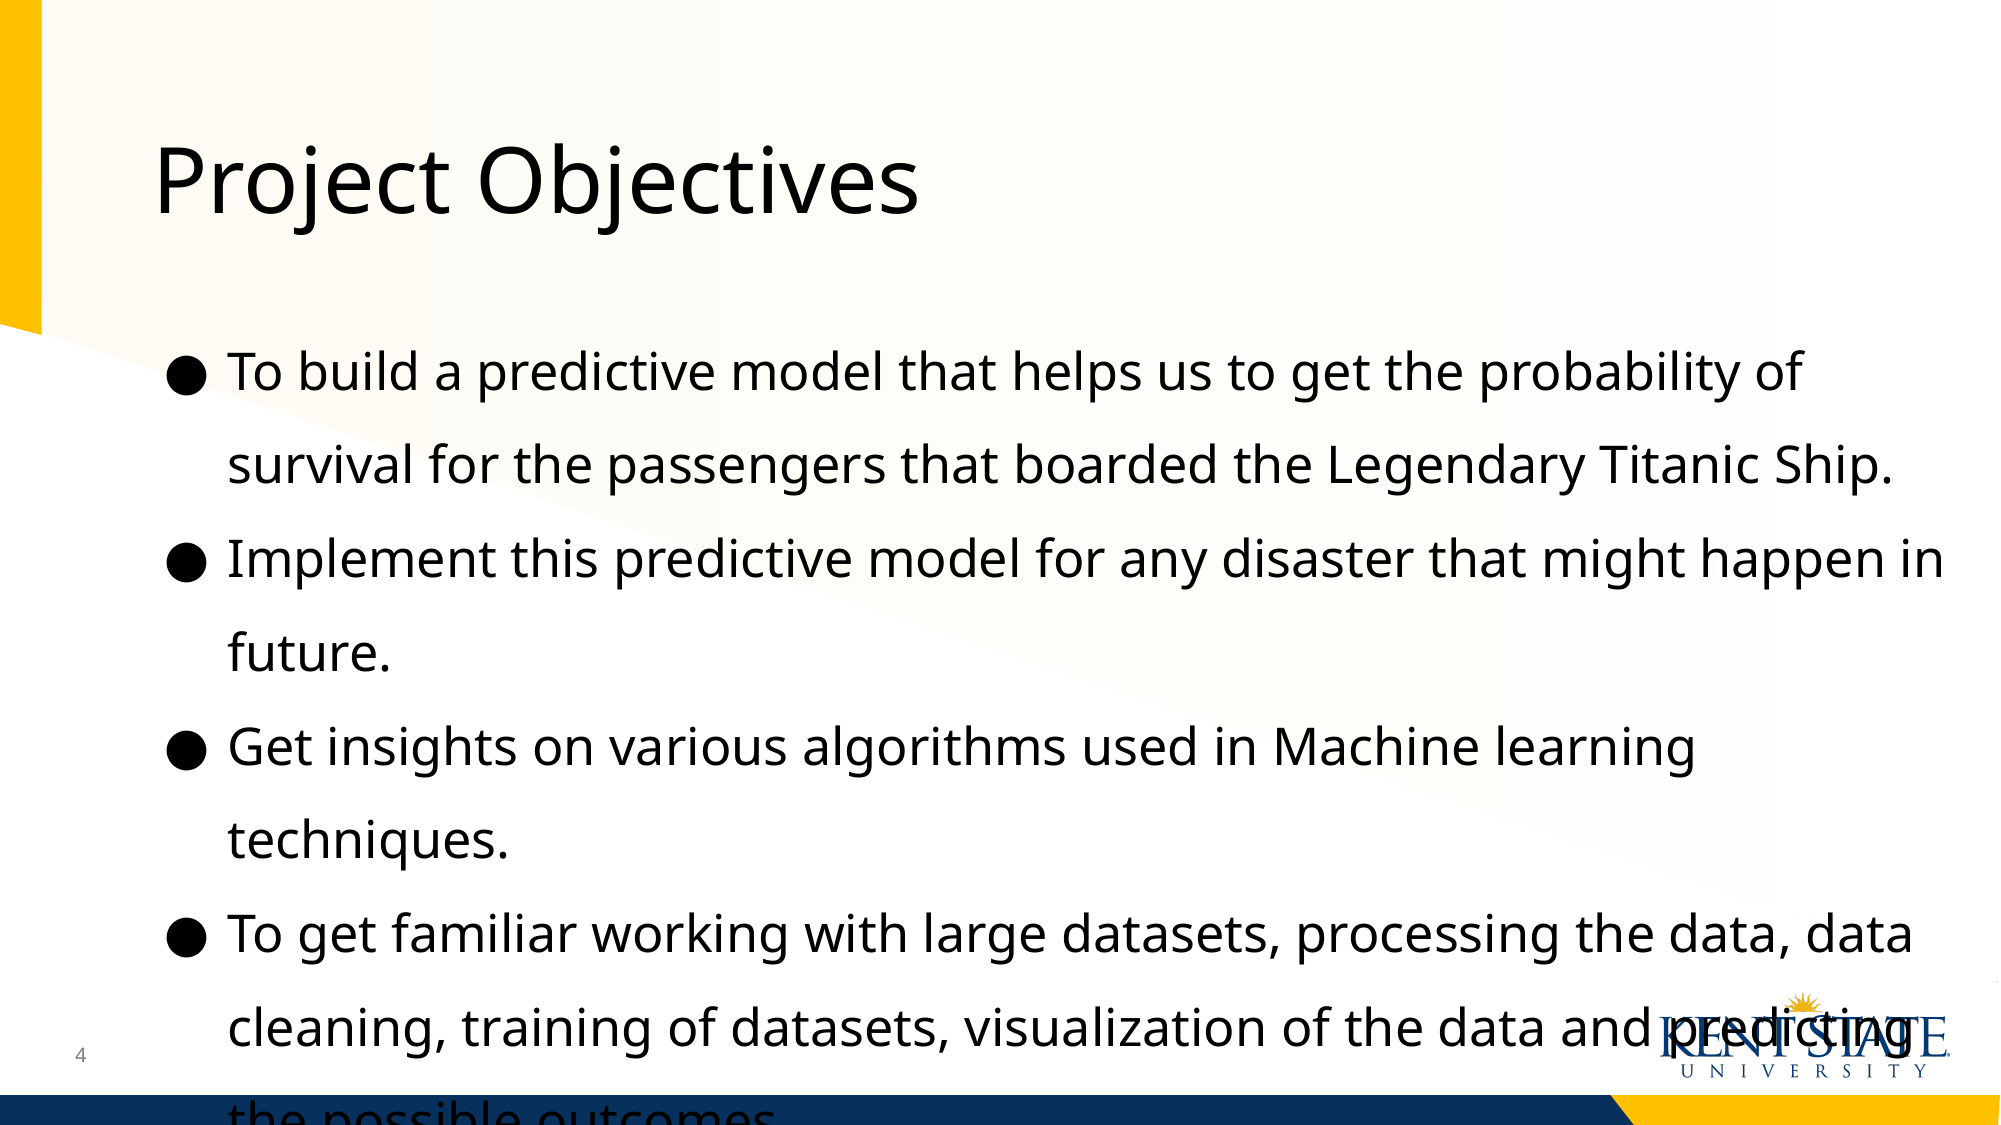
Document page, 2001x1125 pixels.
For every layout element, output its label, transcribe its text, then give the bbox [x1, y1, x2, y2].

title Project Objectives [137, 59, 1863, 278]
list To build a predictive model that helps us to get the probability of survival for the passengers that boarded the Legendary Titanic Ship. Implement this predictive model for any disaster that might happen in future. Get insights on various algorithms used in Machine learning techniques. To get familiar working with large datasets, processing the data, data cleaning, training of datasets, visualization of the data and predicting the possible outcomes. [137, 299, 1966, 1014]
picture [41, 0, 2000, 982]
picture [1659, 1014, 1950, 1078]
